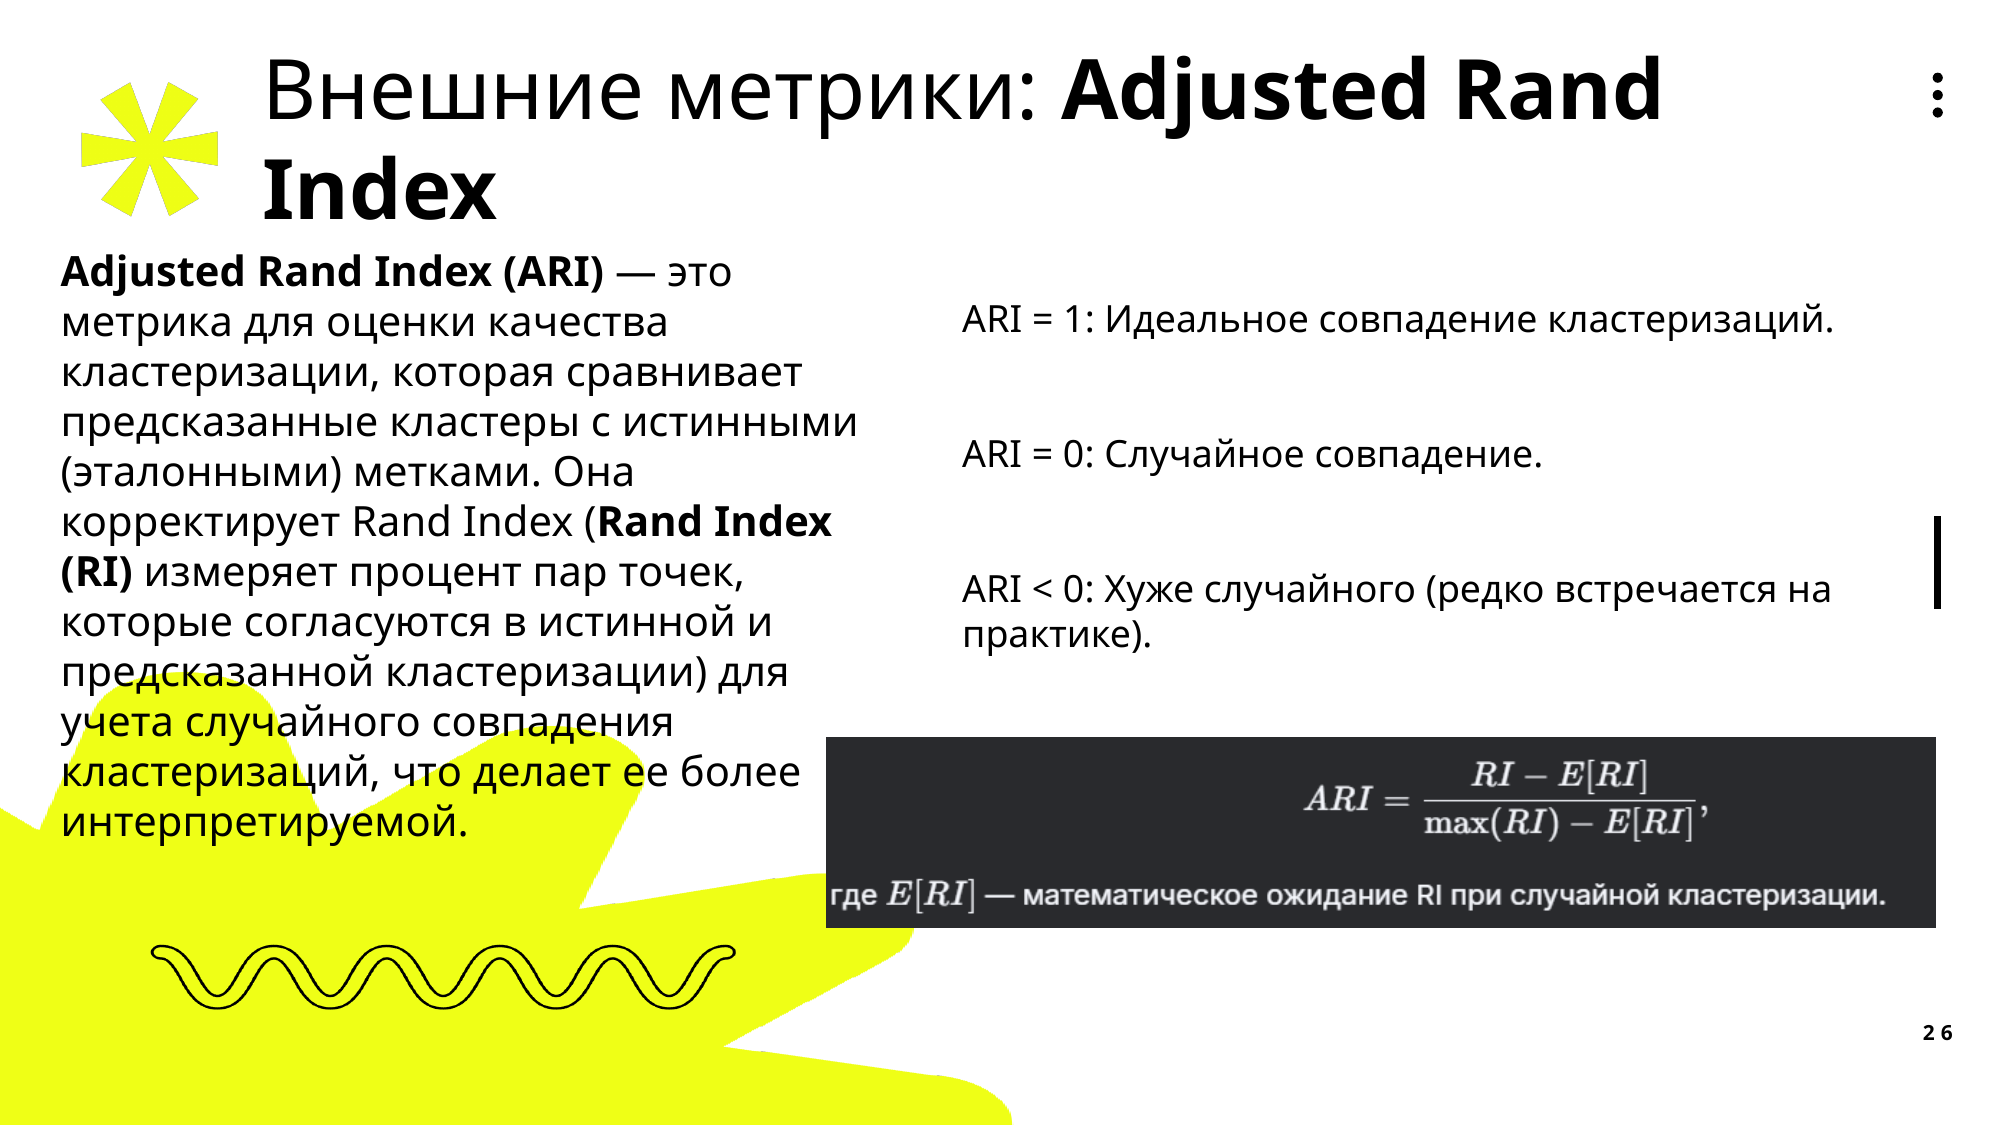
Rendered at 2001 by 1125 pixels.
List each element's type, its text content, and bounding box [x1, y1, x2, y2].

picture [50, 50, 247, 237]
text_box Adjusted Rand Index (ARI) — это метрика для оценки качества кластеризации, которая сравнивает предсказанные кластеры с истинными (эталонными) метками. Она корректирует Rand Index (Rand Index (RI) измеряет процент пар точек, которые согласуются в истинной и предсказанной кластеризации) для учета случайного совпадения кластеризаций, что делает ее более интерпретируемой. [45, 237, 882, 853]
text_box ARI = 1: Идеальное совпадение кластеризаций. ARI = 0: Случайное совпадение. ARI < 0: Хуже случайного (редко встречается на практике). [947, 287, 1852, 663]
picture [0, 633, 1936, 1125]
text_box Внешние метрики: Adjusted Rand Index [247, 28, 1926, 244]
slide_number 26 [1875, 1003, 2000, 1064]
